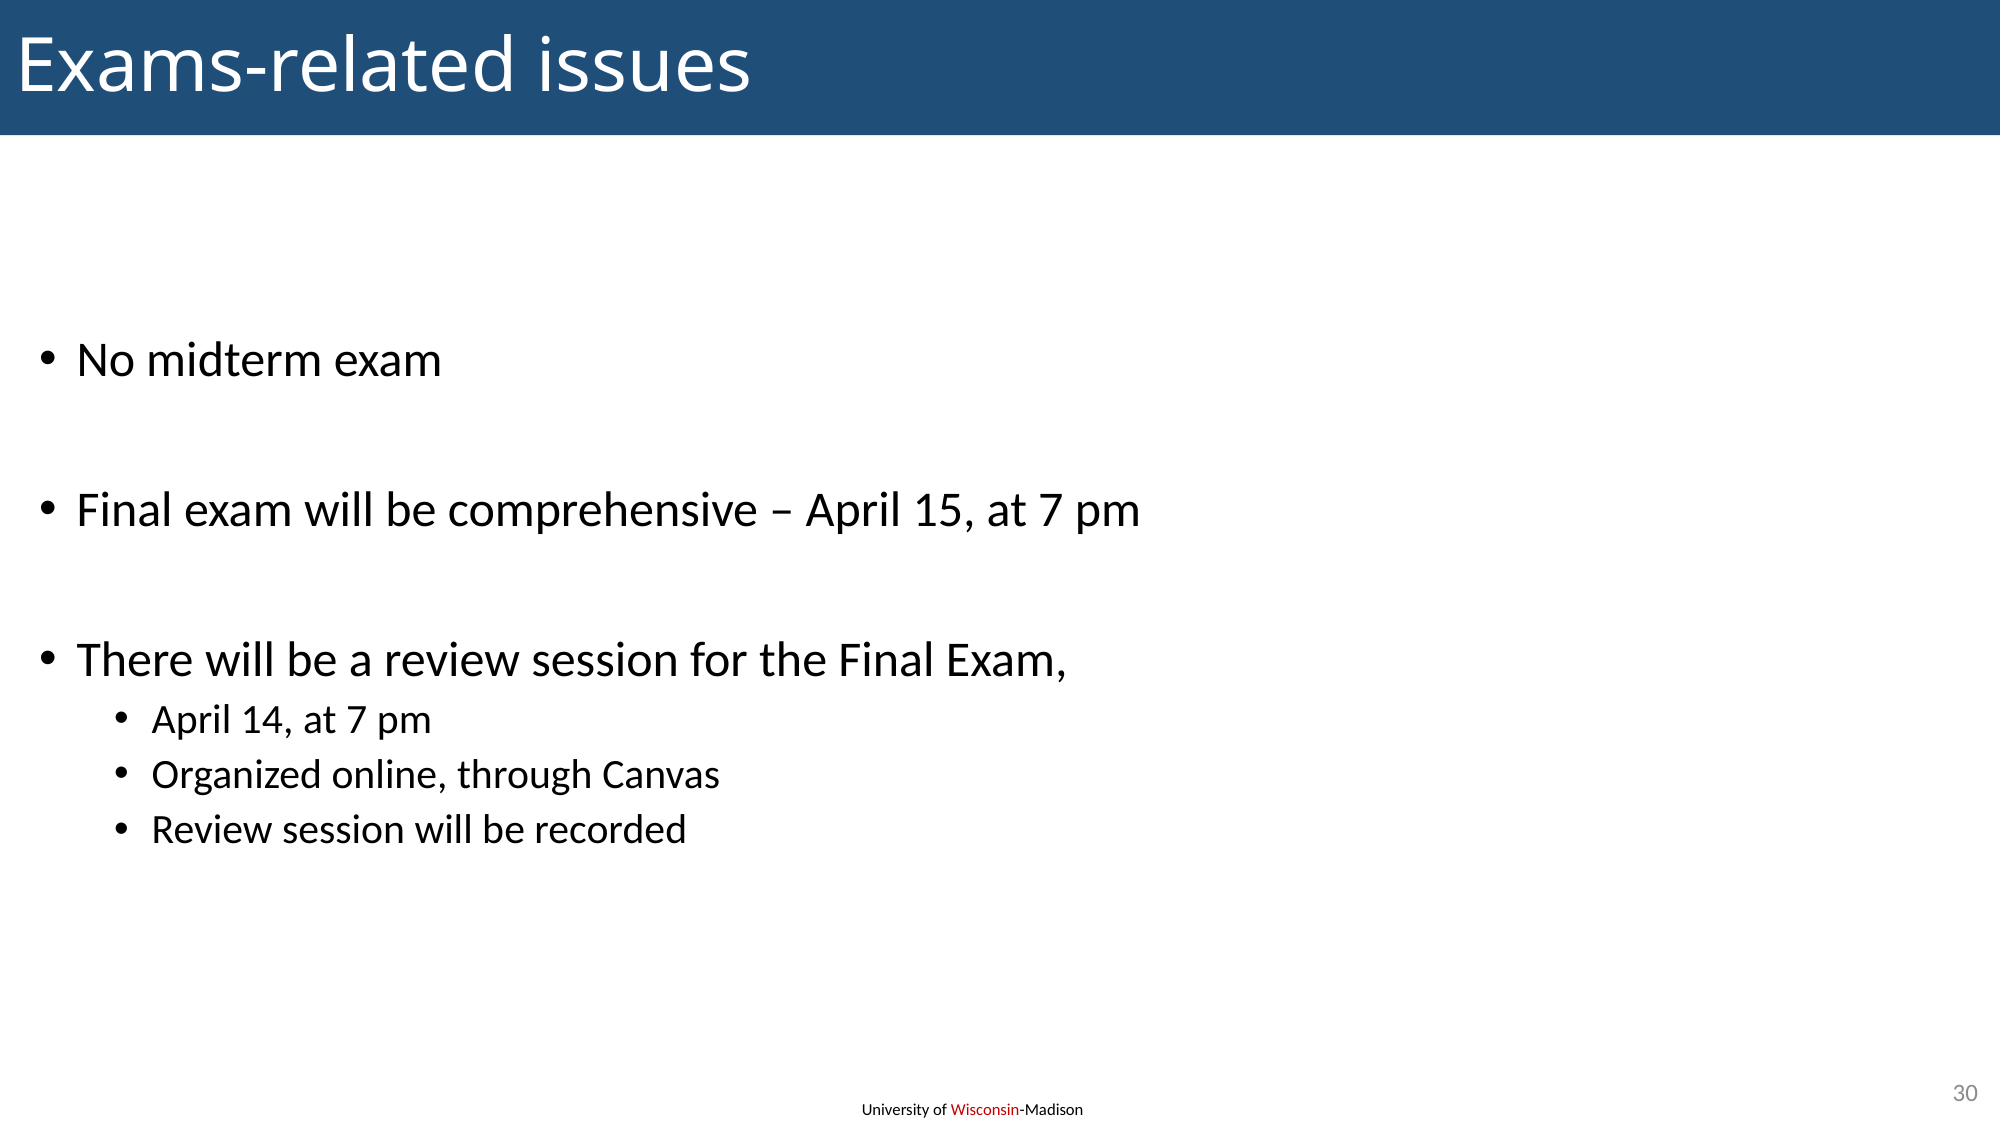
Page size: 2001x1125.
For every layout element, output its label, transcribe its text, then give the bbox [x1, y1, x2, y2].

slide_number 30 [1879, 1069, 1994, 1114]
title Exams-related issues [0, 0, 2000, 136]
list No midterm exam Final exam will be comprehensive – April 15, at 7 pm There will be a review session for the Final Exam, April 14, at 7 pm Organized online, through Canvas Review session will be recorded [24, 245, 1987, 1055]
